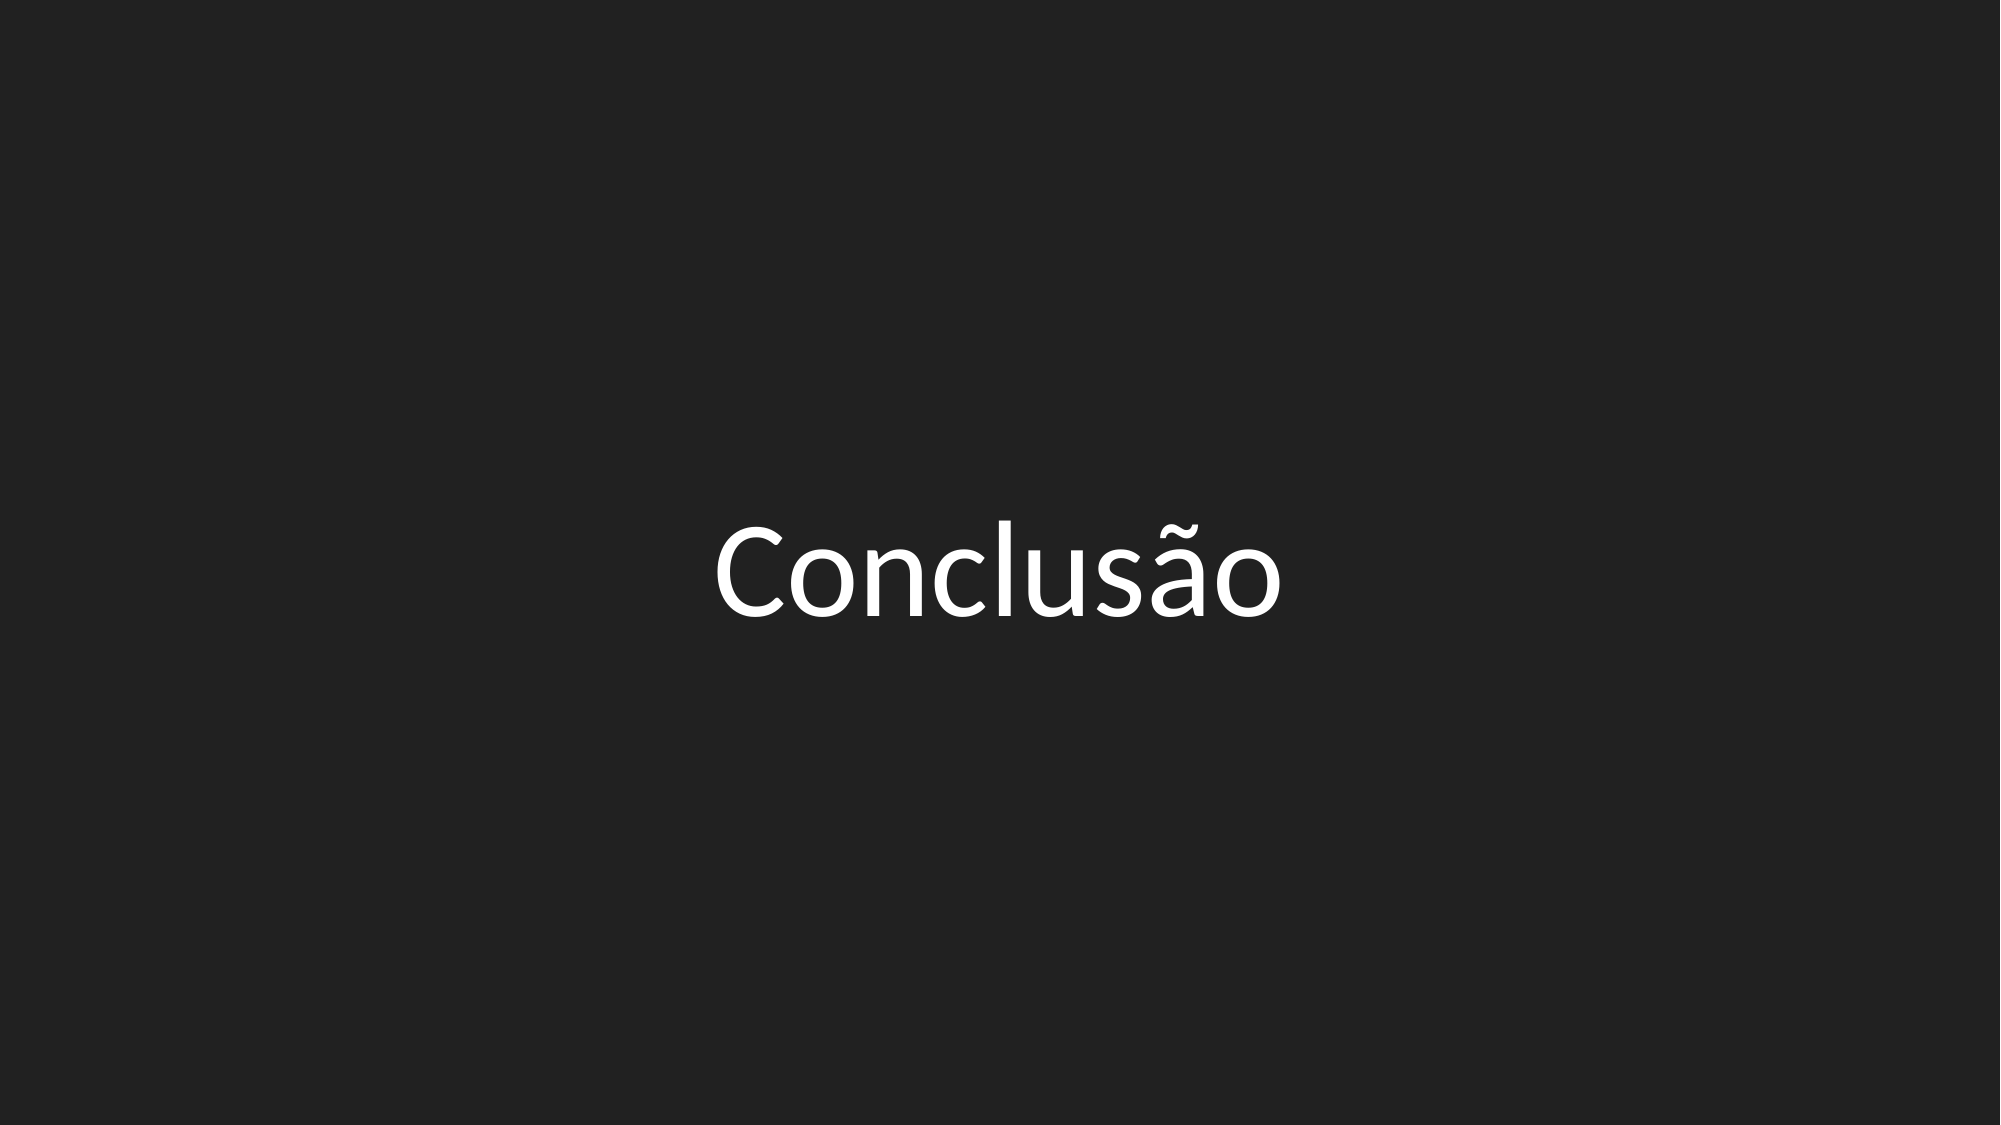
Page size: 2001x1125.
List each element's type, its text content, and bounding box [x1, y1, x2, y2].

text_box Conclusão [378, 471, 1620, 652]
